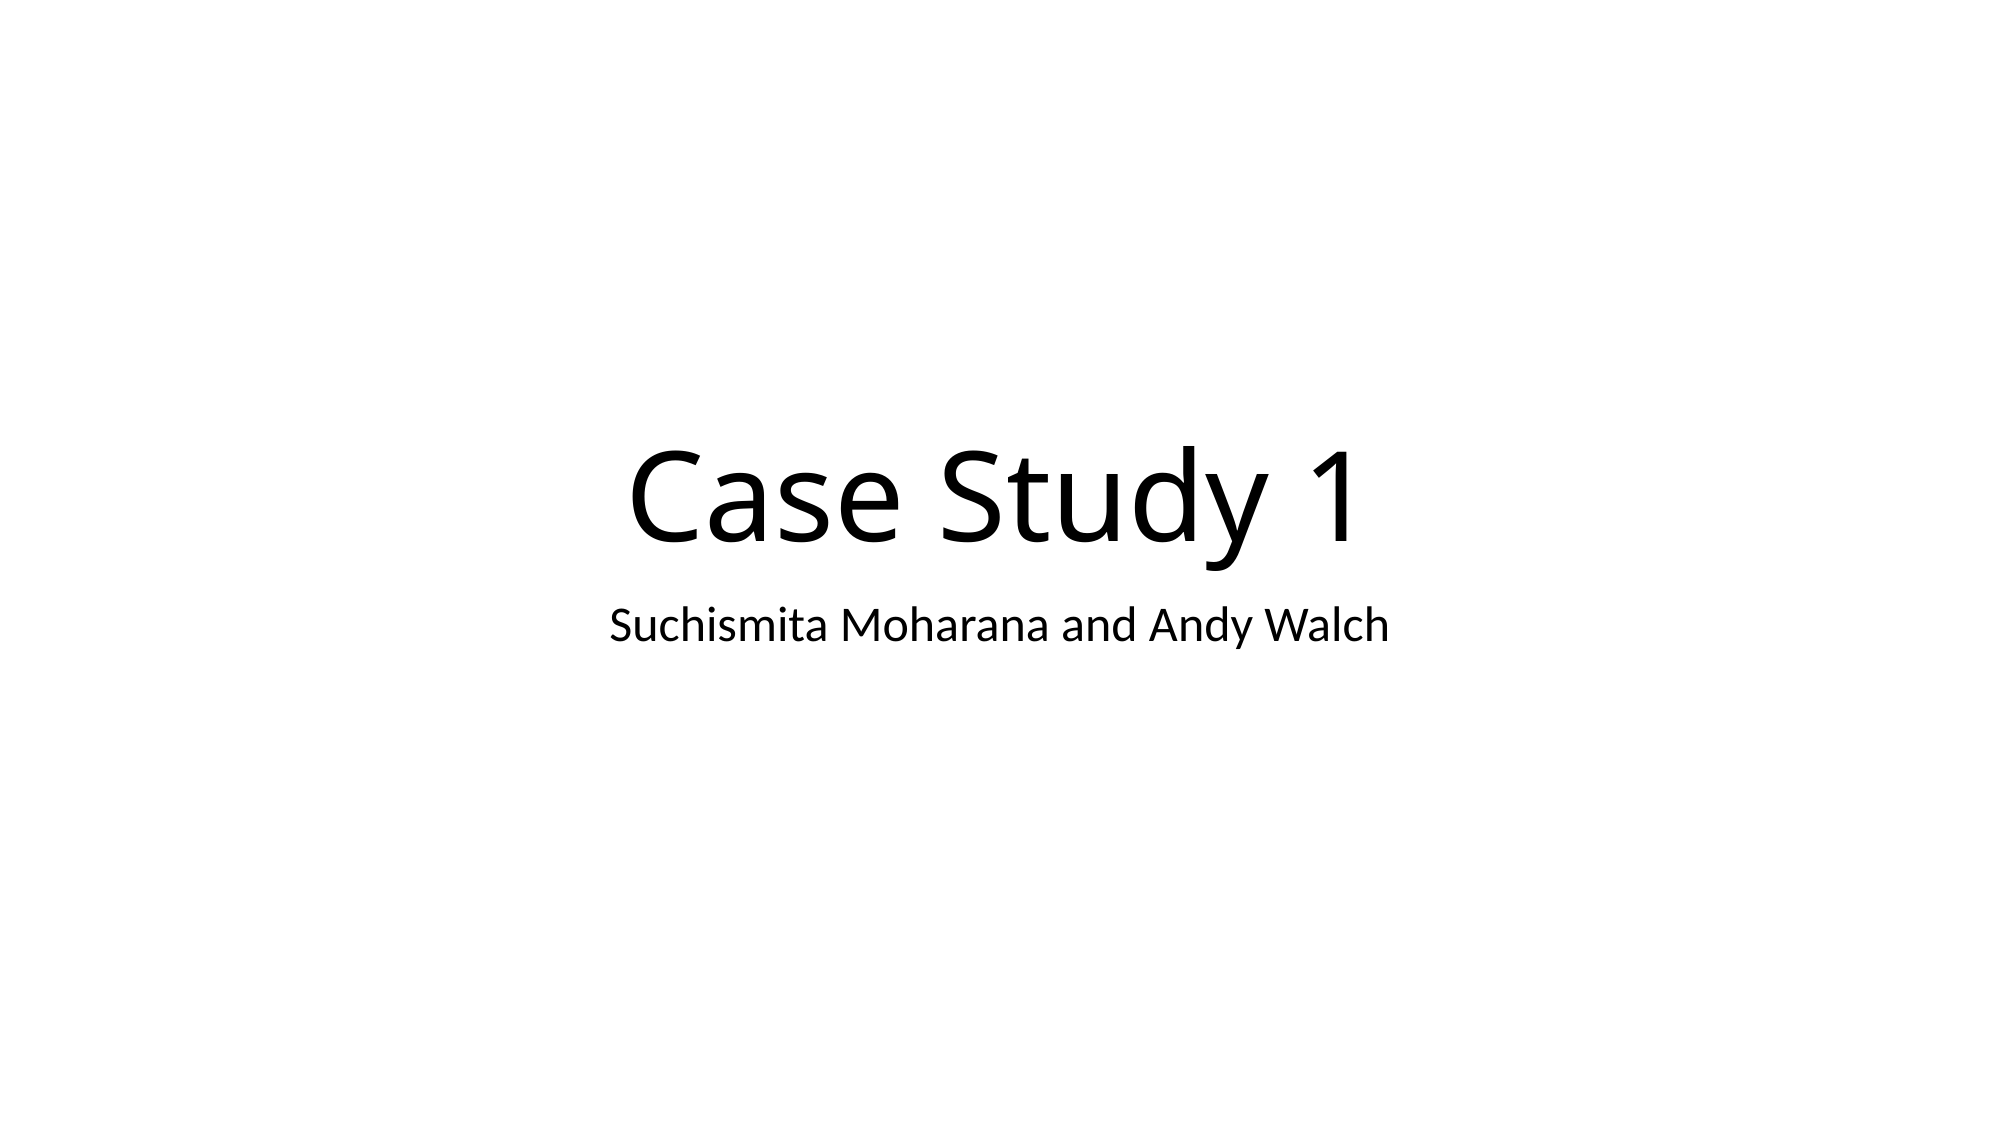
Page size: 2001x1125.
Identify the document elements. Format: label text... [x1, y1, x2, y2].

subtitle Suchismita Moharana and Andy Walch [249, 590, 1750, 863]
title Case Study 1 [249, 184, 1750, 576]
